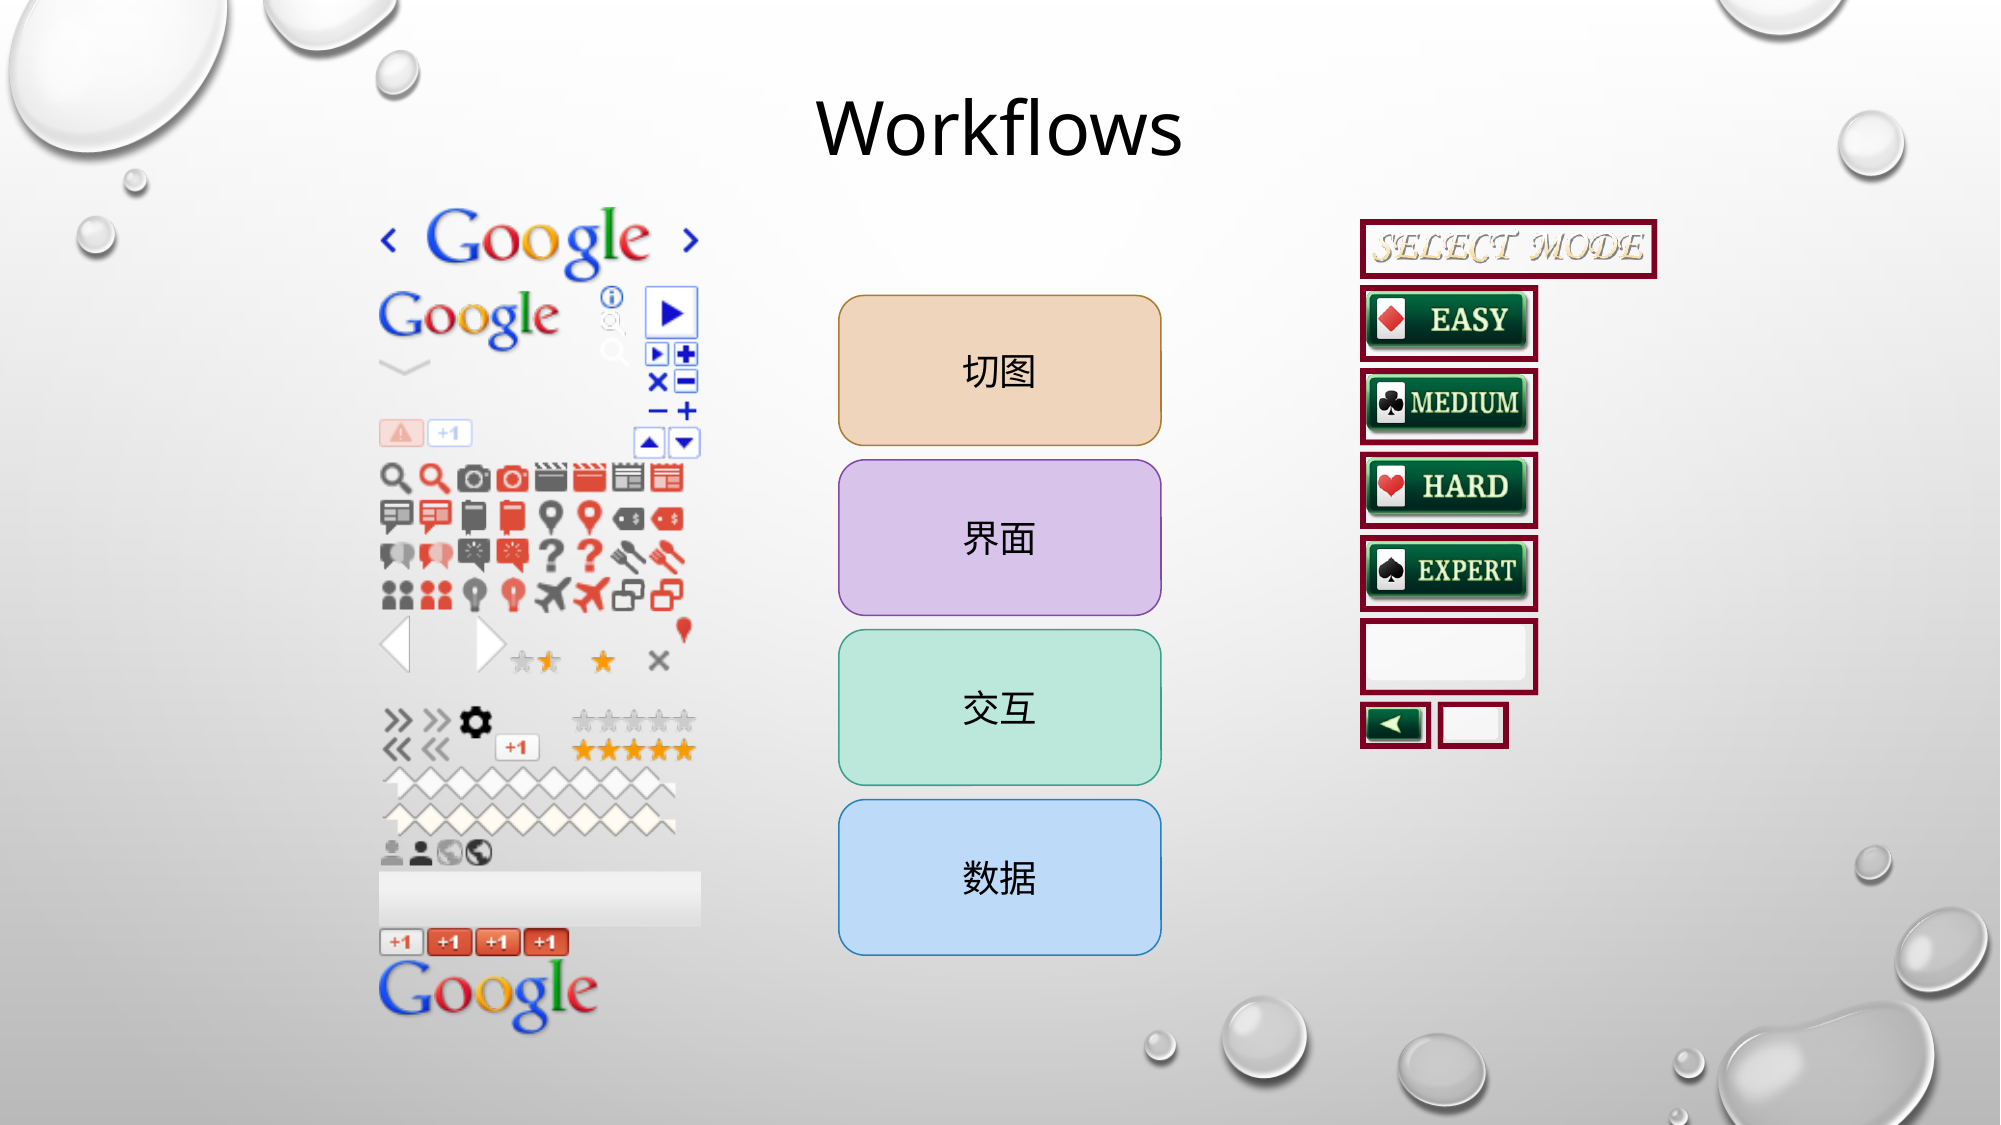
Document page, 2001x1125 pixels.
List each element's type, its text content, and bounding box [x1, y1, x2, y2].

text_box 交互 [838, 628, 1162, 787]
picture [0, 0, 2000, 1125]
text_box 切图 [838, 294, 1162, 447]
text_box 界面 [838, 459, 1162, 617]
text_box 数据 [838, 798, 1162, 956]
title Workflows [149, 0, 1851, 262]
